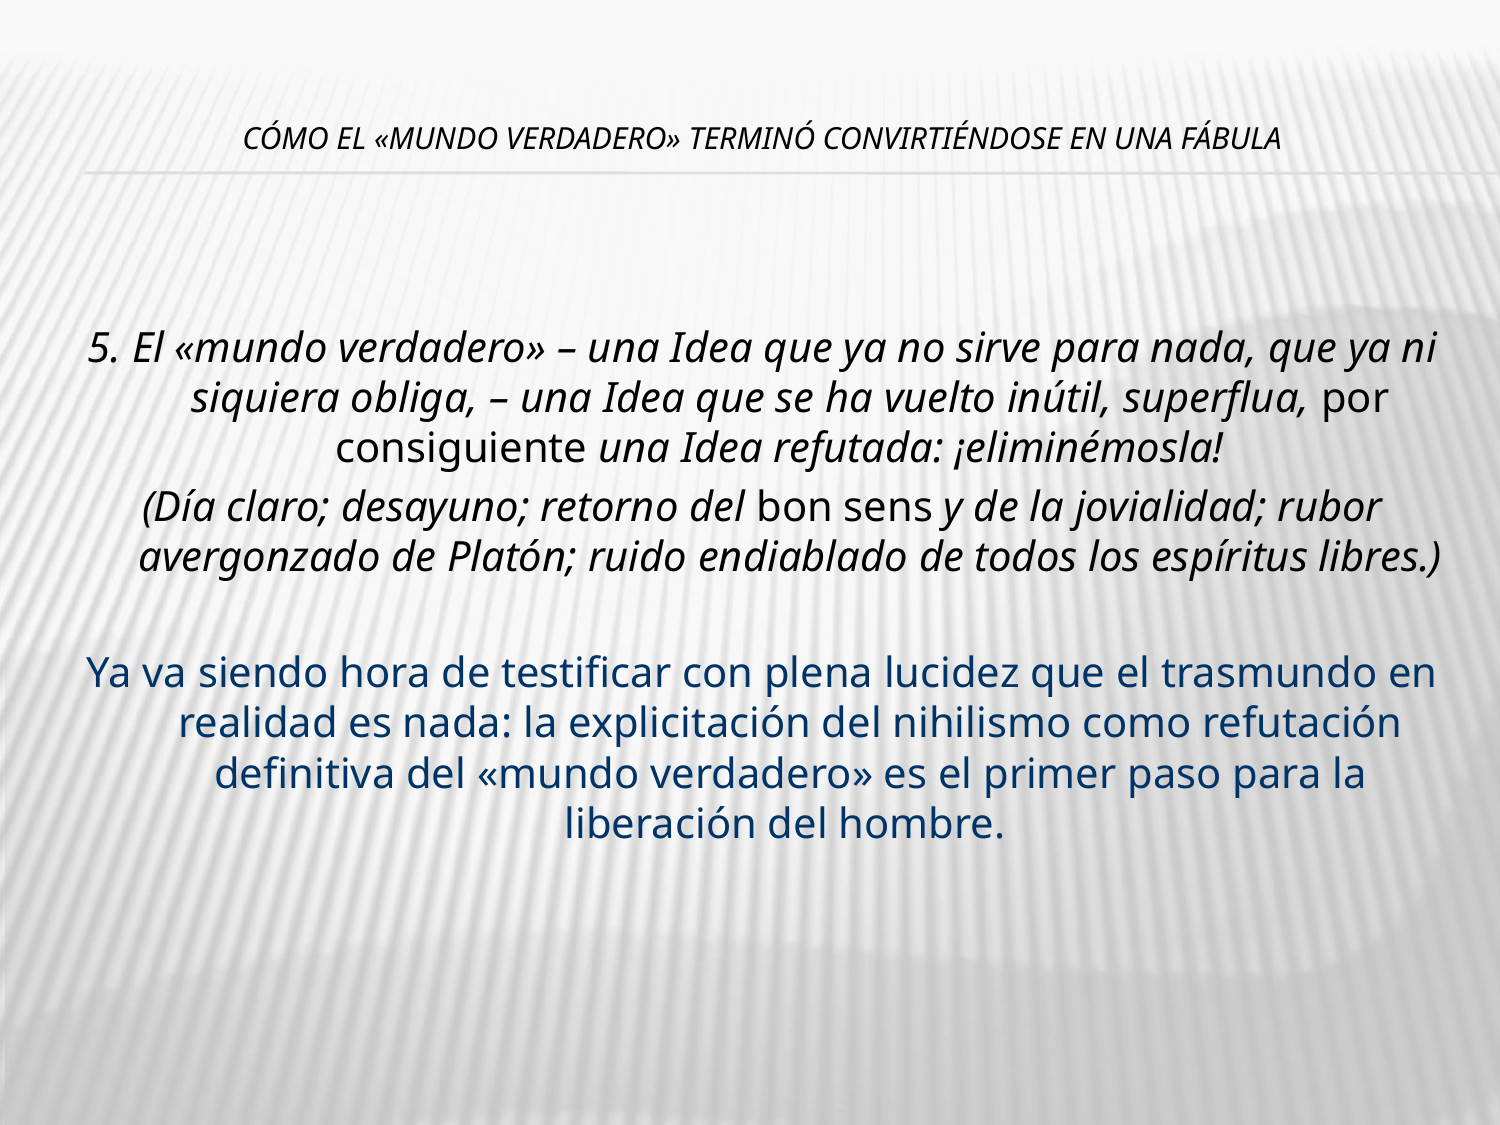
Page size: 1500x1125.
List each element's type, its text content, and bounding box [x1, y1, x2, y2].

title Cómo el «mundo verdadero» terminó convirtiéndose en una fábula [50, 75, 1475, 213]
list 5. El «mundo verdadero» – una Idea que ya no sirve para nada, que ya ni siquiera obliga, – una Idea que se ha vuelto inútil, superflua, por consiguiente una Idea refutada: ¡eliminémosla! (Día claro; desayuno; retorno del bon sens y de la jovialidad; rubor avergonzado de Platón; ruido endiablado de todos los espíritus libres.) Ya va siendo hora de testificar con plena lucidez que el trasmundo en realidad es nada: la explicitación del nihilismo como refutación definitiva del «mundo verdadero» es el primer paso para la liberación del hombre. [50, 254, 1475, 998]
